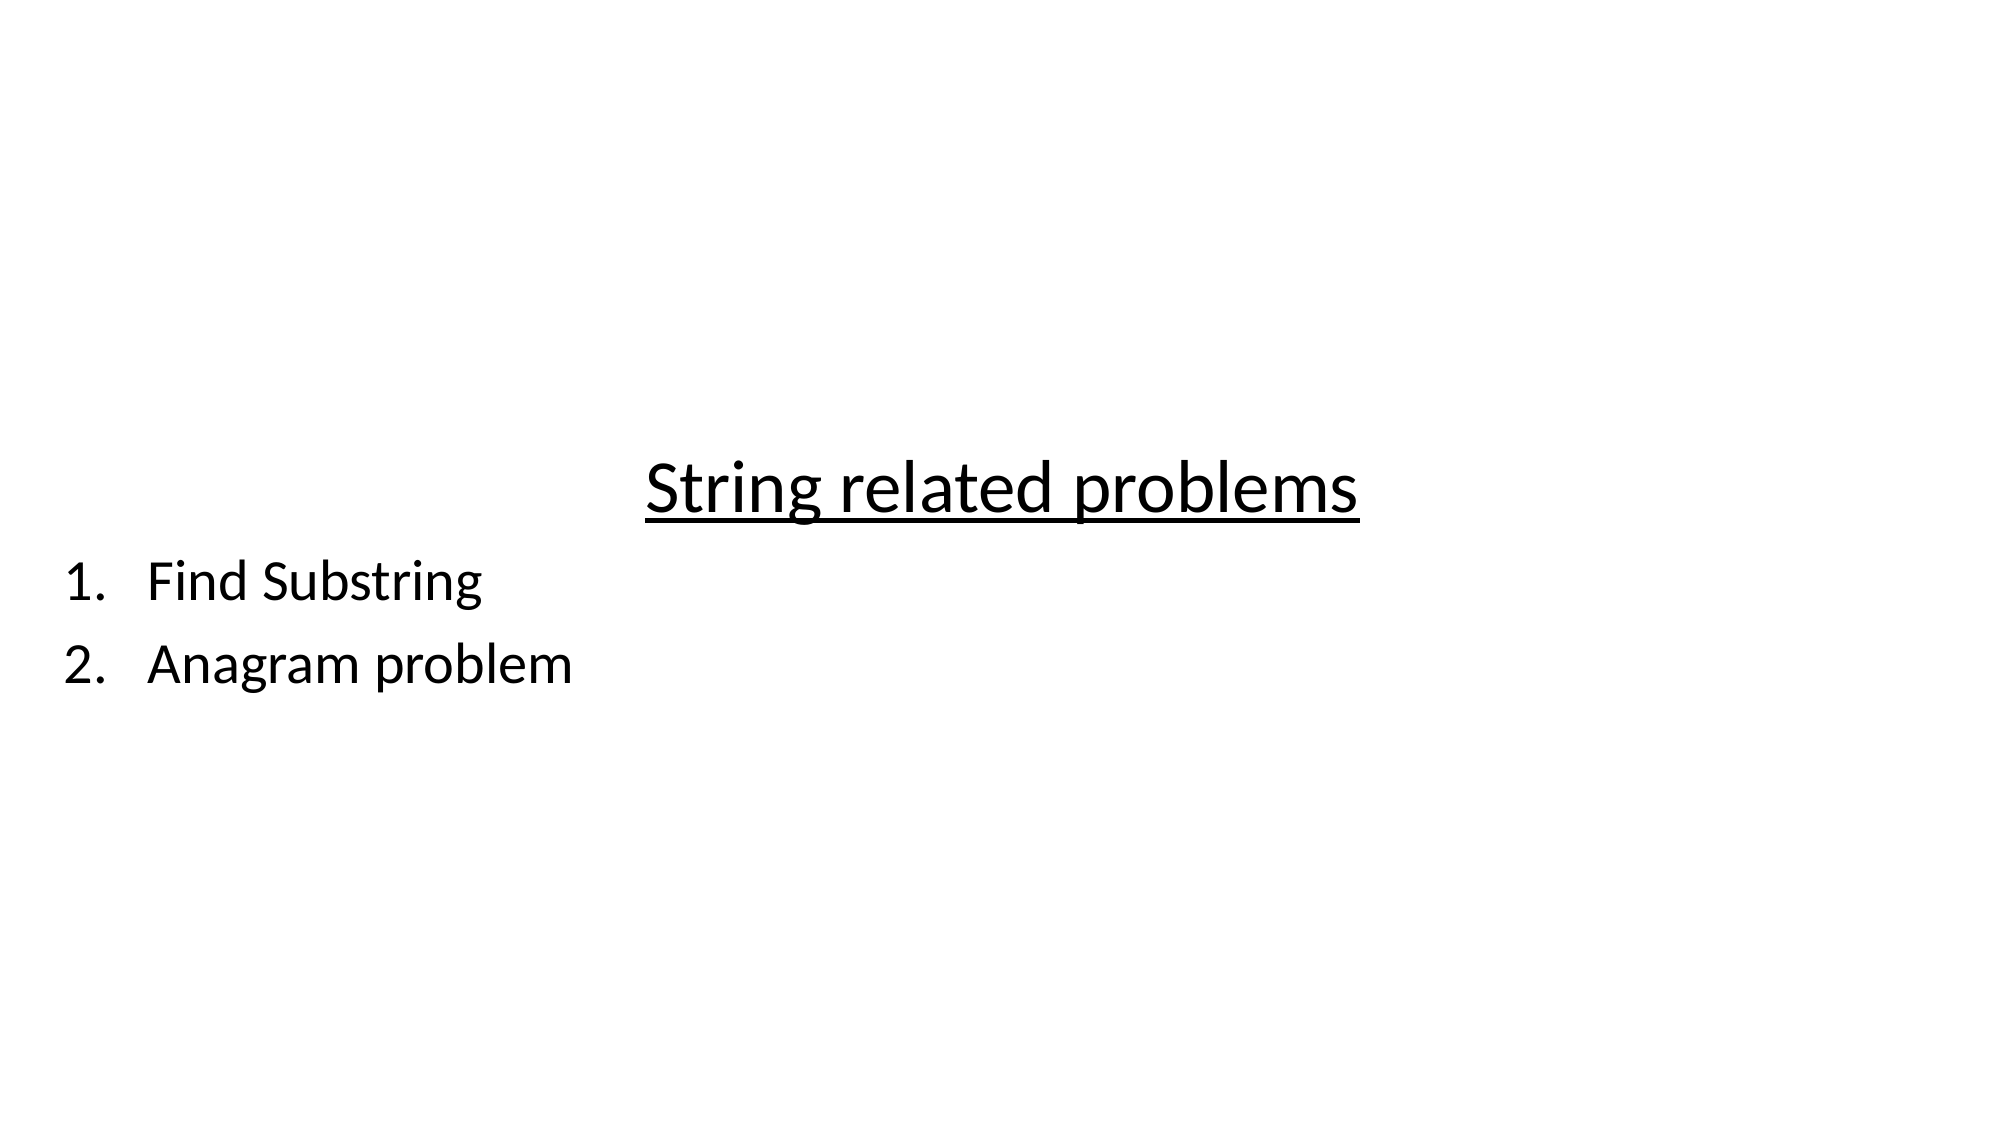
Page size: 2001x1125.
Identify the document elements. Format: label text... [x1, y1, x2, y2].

list String related problems Find Substring Anagram problem [48, 48, 1957, 1097]
